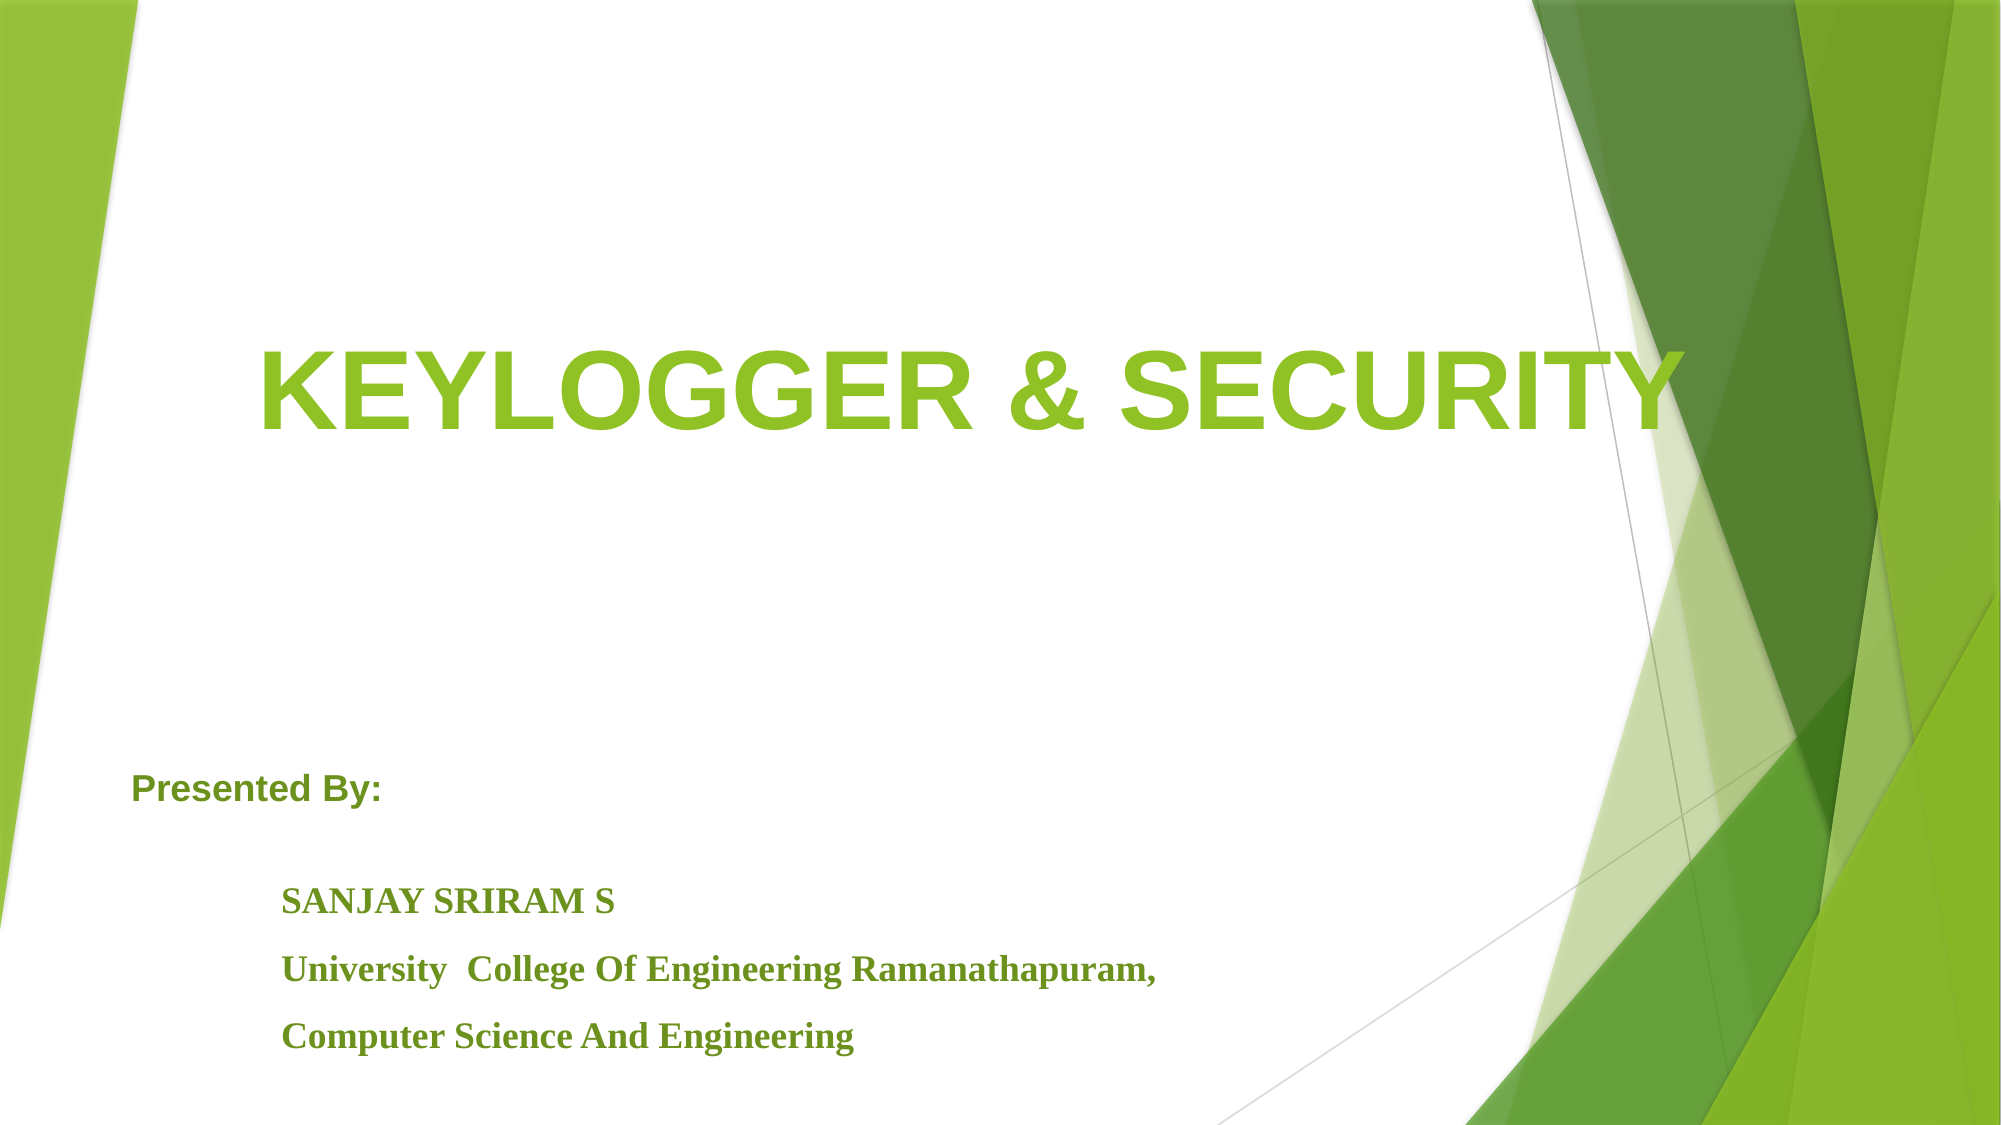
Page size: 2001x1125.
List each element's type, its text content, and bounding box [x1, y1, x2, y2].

title KEYLOGGER & SECURITY [222, 298, 1723, 460]
text_box Presented By: SANJAY SRIRAM S University College Of Engineering Ramanathapuram, Computer Science And Engineering [0, 756, 1420, 1064]
